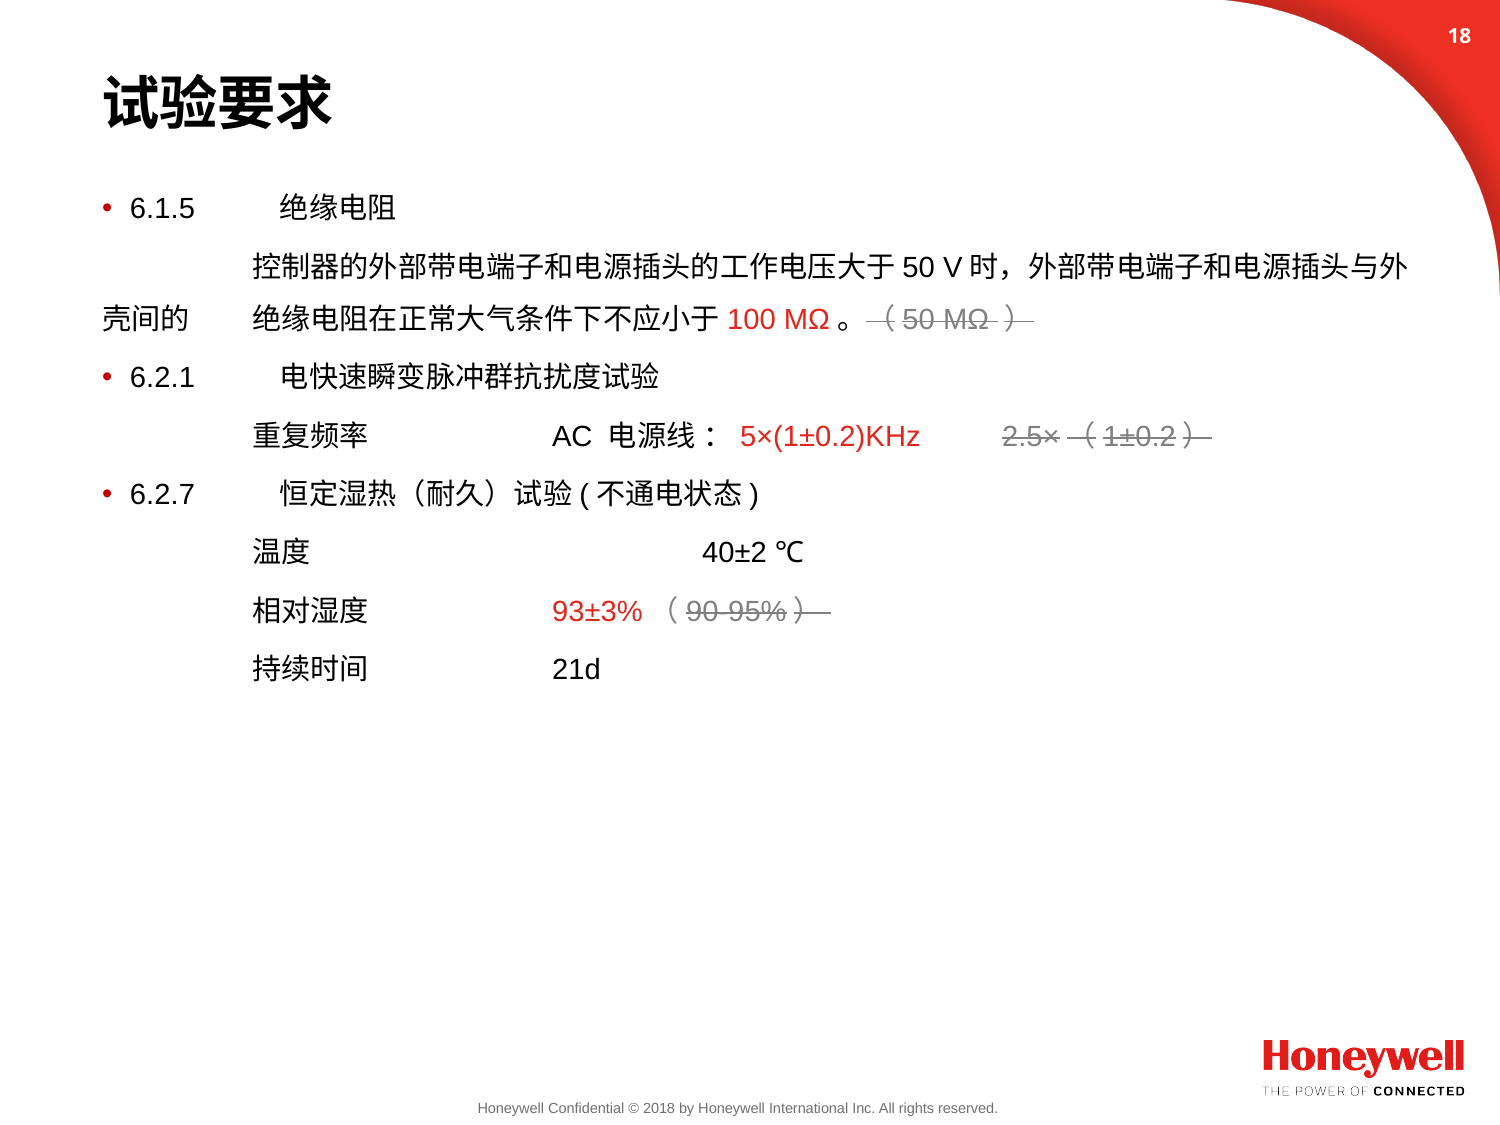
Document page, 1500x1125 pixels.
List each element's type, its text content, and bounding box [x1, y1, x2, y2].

picture [1262, 1040, 1465, 1100]
title 试验要求 [86, 58, 1416, 141]
picture [1203, 0, 1500, 297]
list 6.1.5 绝缘电阻 控制器的外部带电端子和电源插头的工作电压大于50 V时，外部带电端子和电源插头与外壳间的 绝缘电阻在正常大气条件下不应小于100 MΩ。（50 MΩ ） 6.2.1 电快速瞬变脉冲群抗扰度试验 重复频率 AC 电源线 ：5×(1±0.2)KHz 2.5×（1±0.2） 6.2.7 恒定湿热（耐久）试验(不通电状态) 温度 40±2 ℃ 相对湿度 93±3%（90-95%） 持续时间 21d [87, 164, 1433, 998]
slide_number 17 [1432, 0, 1500, 79]
